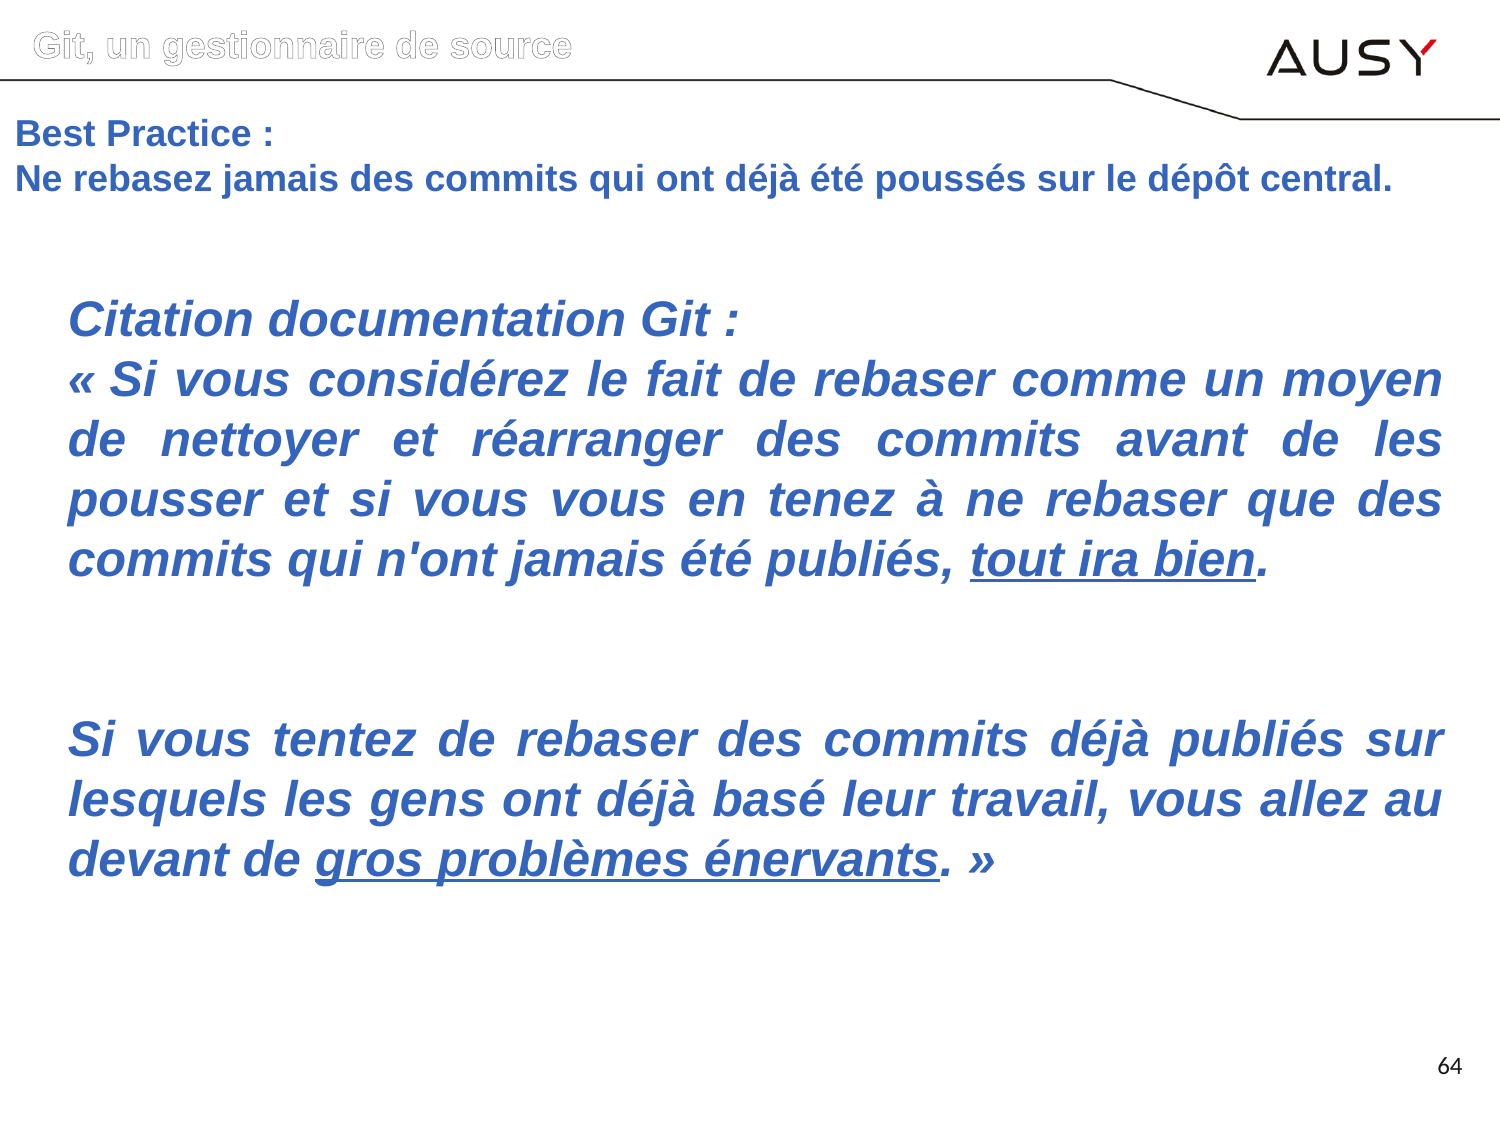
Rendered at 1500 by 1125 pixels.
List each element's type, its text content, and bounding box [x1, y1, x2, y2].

slide_number 64 [1352, 1034, 1478, 1095]
text_box Git, un gestionnaire de source [17, 13, 621, 73]
picture [0, 0, 1500, 147]
text_box Best Practice : Ne rebasez jamais des commits qui ont déjà été poussés sur le dépôt central. [0, 101, 1437, 207]
text_box Citation documentation Git : « Si vous considérez le fait de rebaser comme un moyen de nettoyer et réarranger des commits avant de les pousser et si vous vous en tenez à ne rebaser que des commits qui n'ont jamais été publiés, tout ira bien. Si vous tentez de rebaser des commits déjà publiés sur lesquels les gens ont déjà basé leur travail, vous allez au devant de gros problèmes énervants. » [53, 278, 1459, 894]
